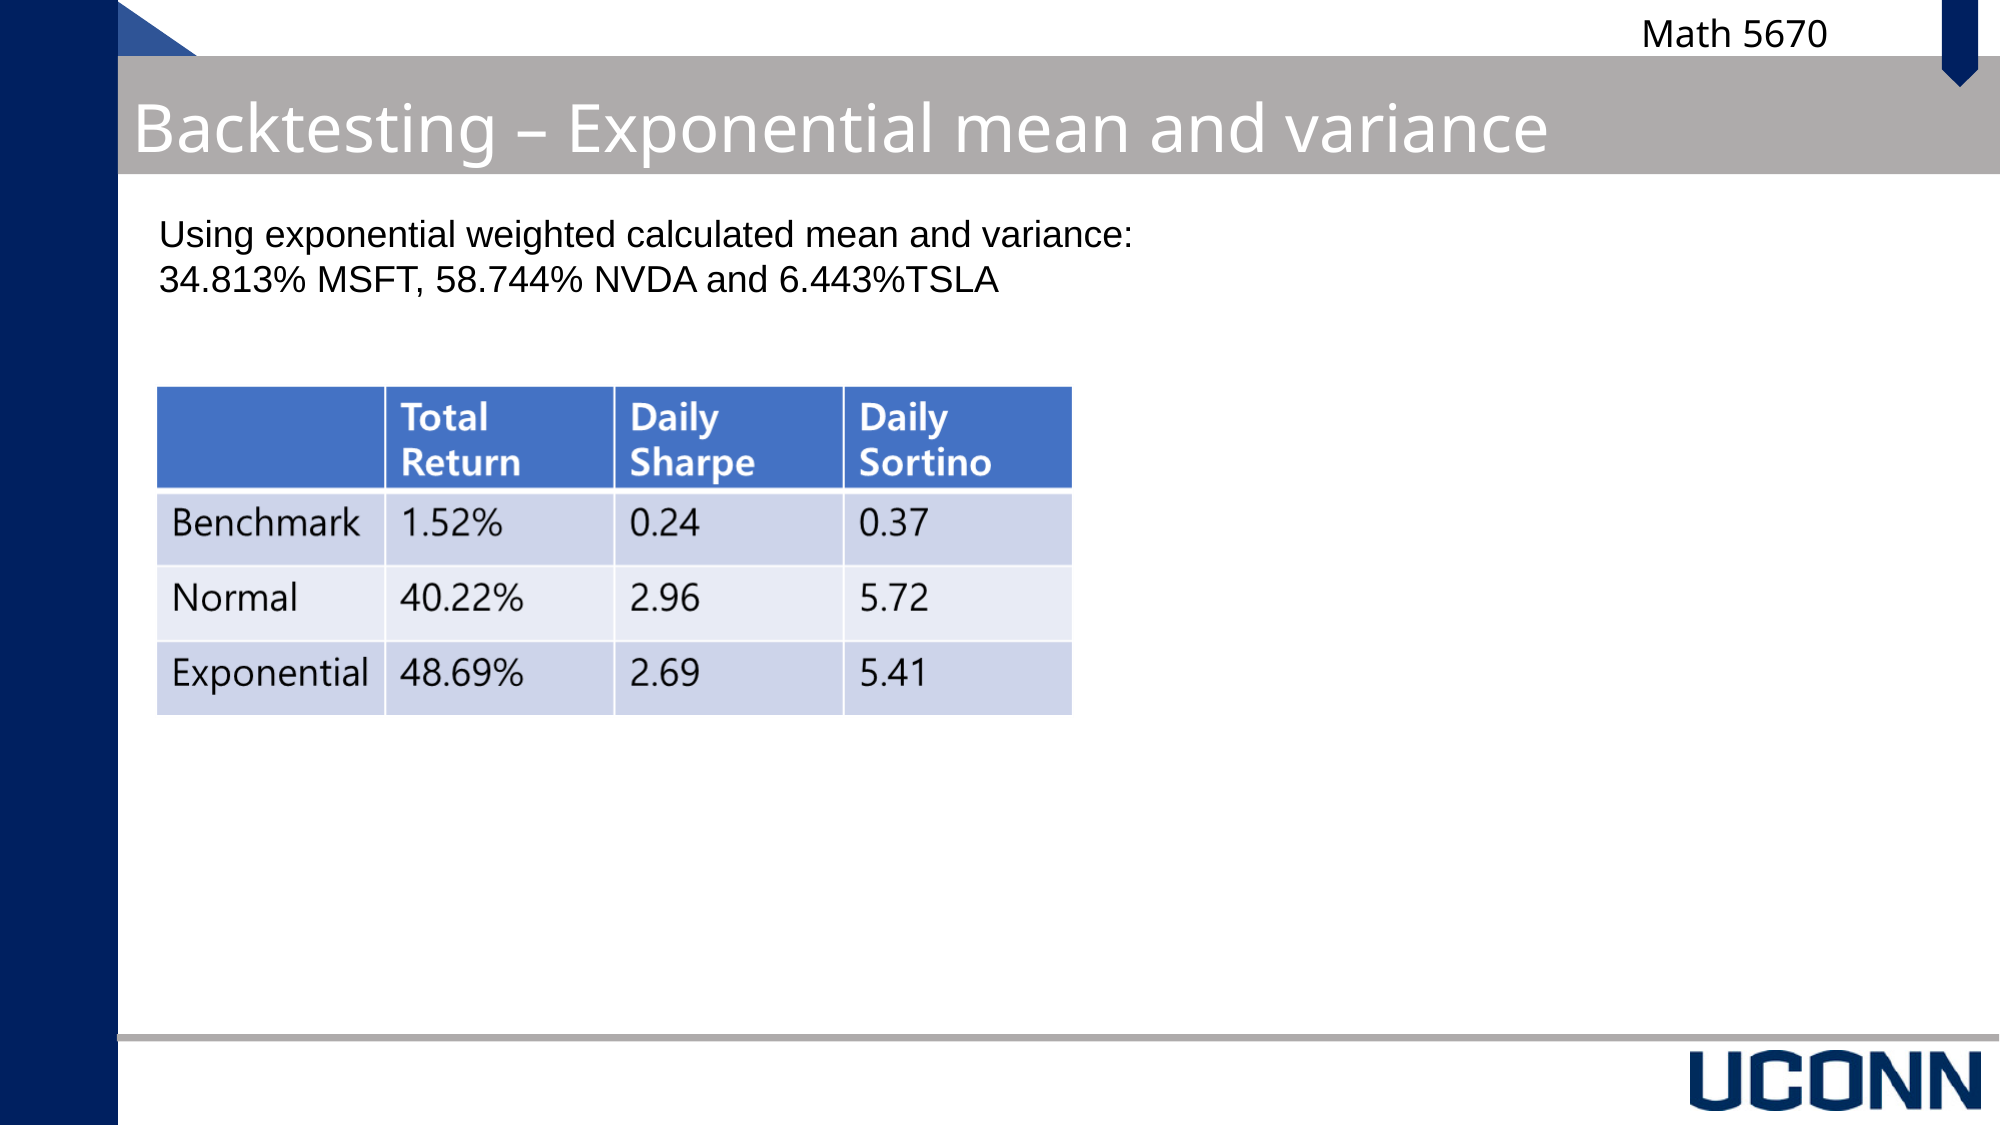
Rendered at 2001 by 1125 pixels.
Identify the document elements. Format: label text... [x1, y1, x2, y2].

text_box [118, 1, 197, 56]
text_box Math 5670 [1626, 2, 1941, 63]
picture [1684, 1042, 1989, 1118]
text_box [116, 1034, 2000, 1042]
text_box [0, 0, 118, 1125]
text_box Backtesting – Exponential mean and variance [117, 78, 1582, 174]
picture [154, 379, 1077, 719]
text_box [1941, 0, 1979, 88]
text_box Using exponential weighted calculated mean and variance: 34.813% MSFT, 58.744% NVDA and 6.443%TSLA [144, 202, 1906, 848]
text_box [117, 56, 2000, 175]
